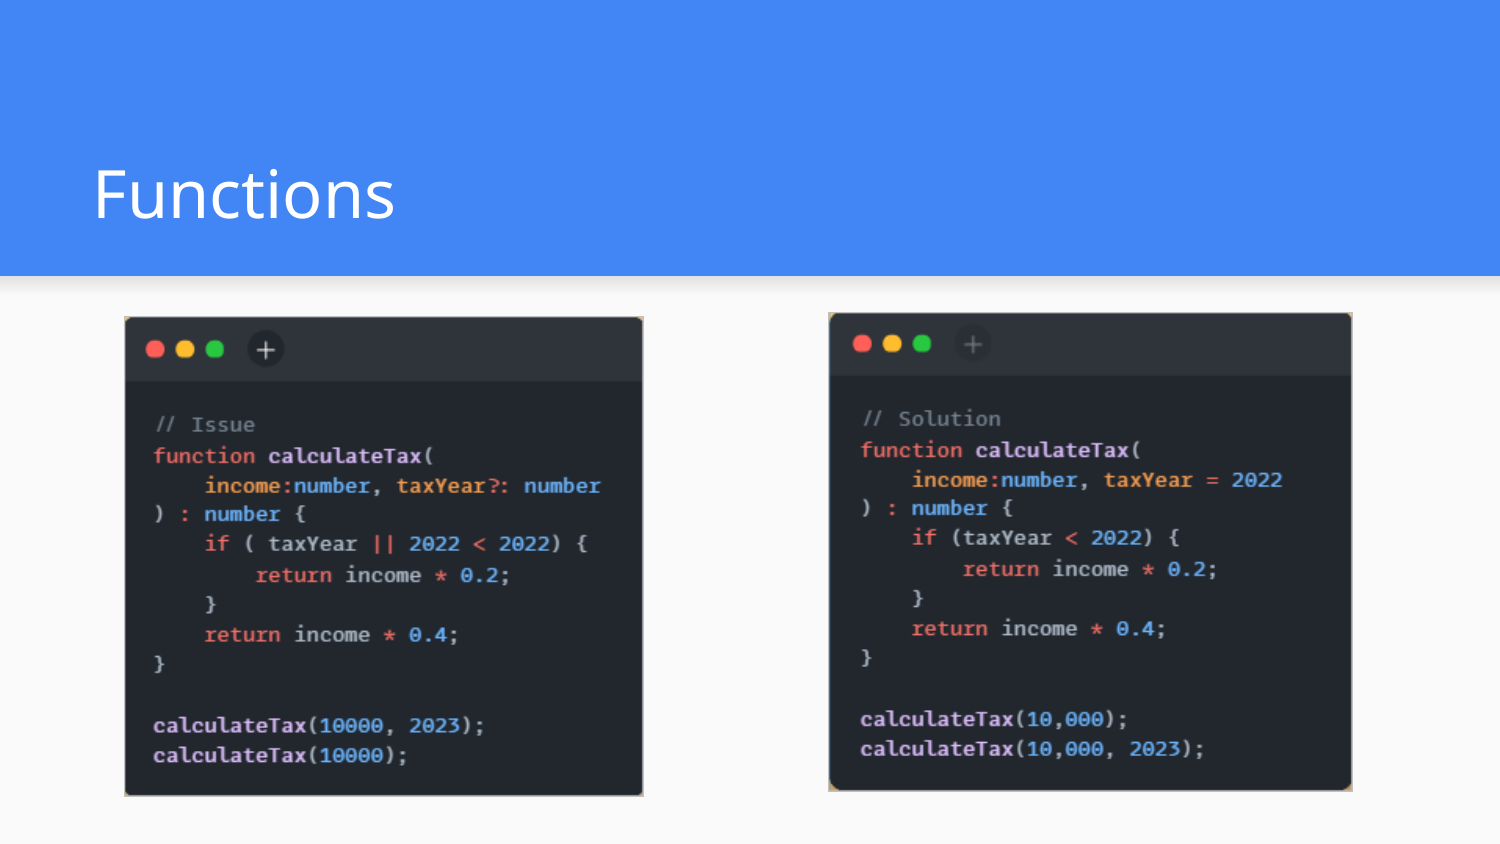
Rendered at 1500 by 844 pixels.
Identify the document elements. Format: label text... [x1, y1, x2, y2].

picture [124, 316, 644, 797]
picture [828, 311, 1353, 793]
title Functions [77, 121, 1427, 248]
